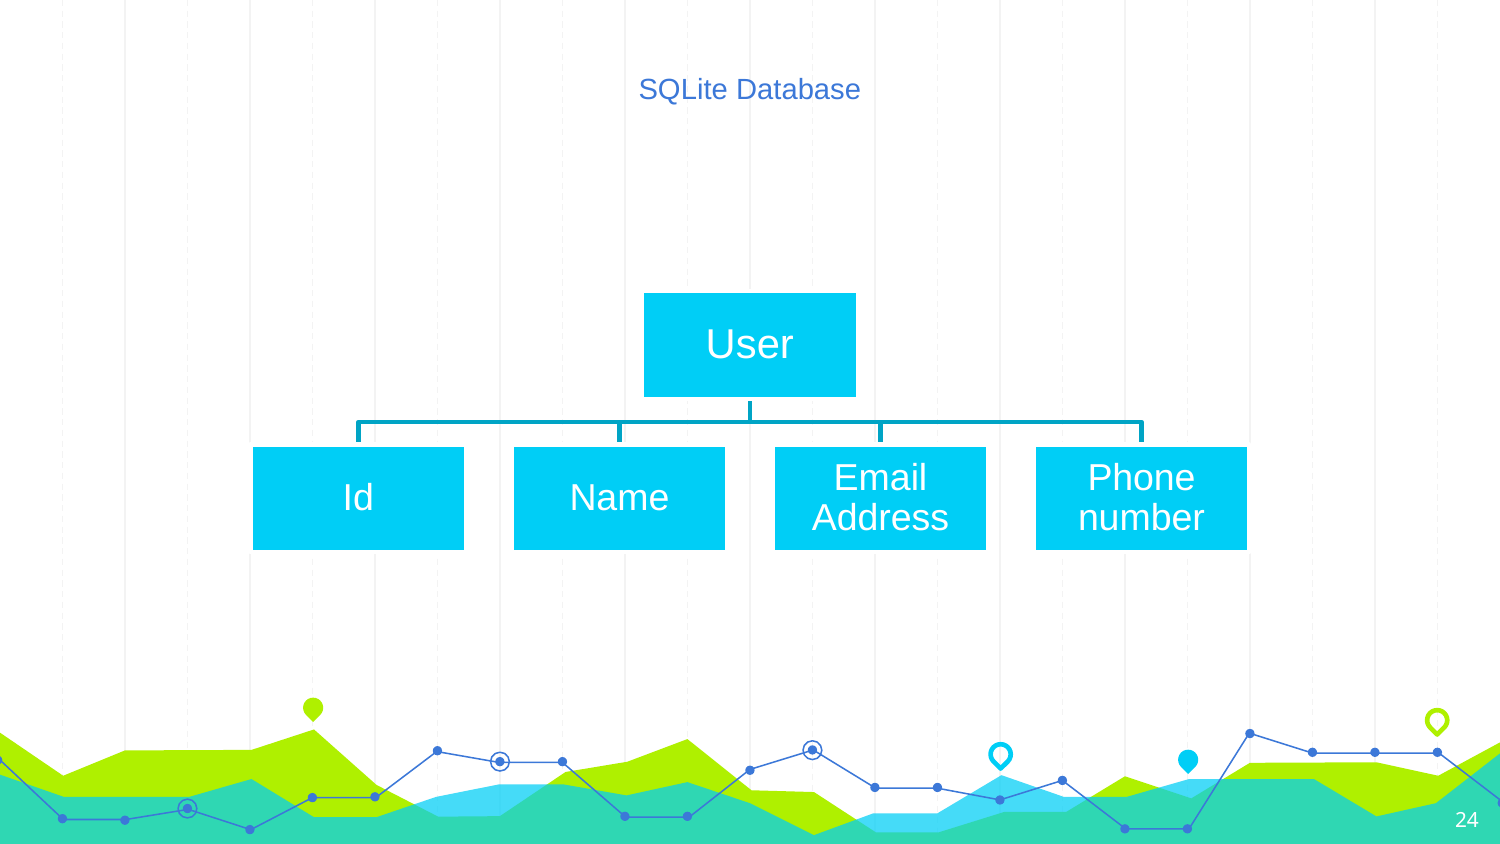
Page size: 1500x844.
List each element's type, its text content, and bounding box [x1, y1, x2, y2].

text_box SQLite Database [176, 53, 1324, 121]
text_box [249, 88, 1251, 756]
slide_number 24 [1403, 791, 1494, 844]
